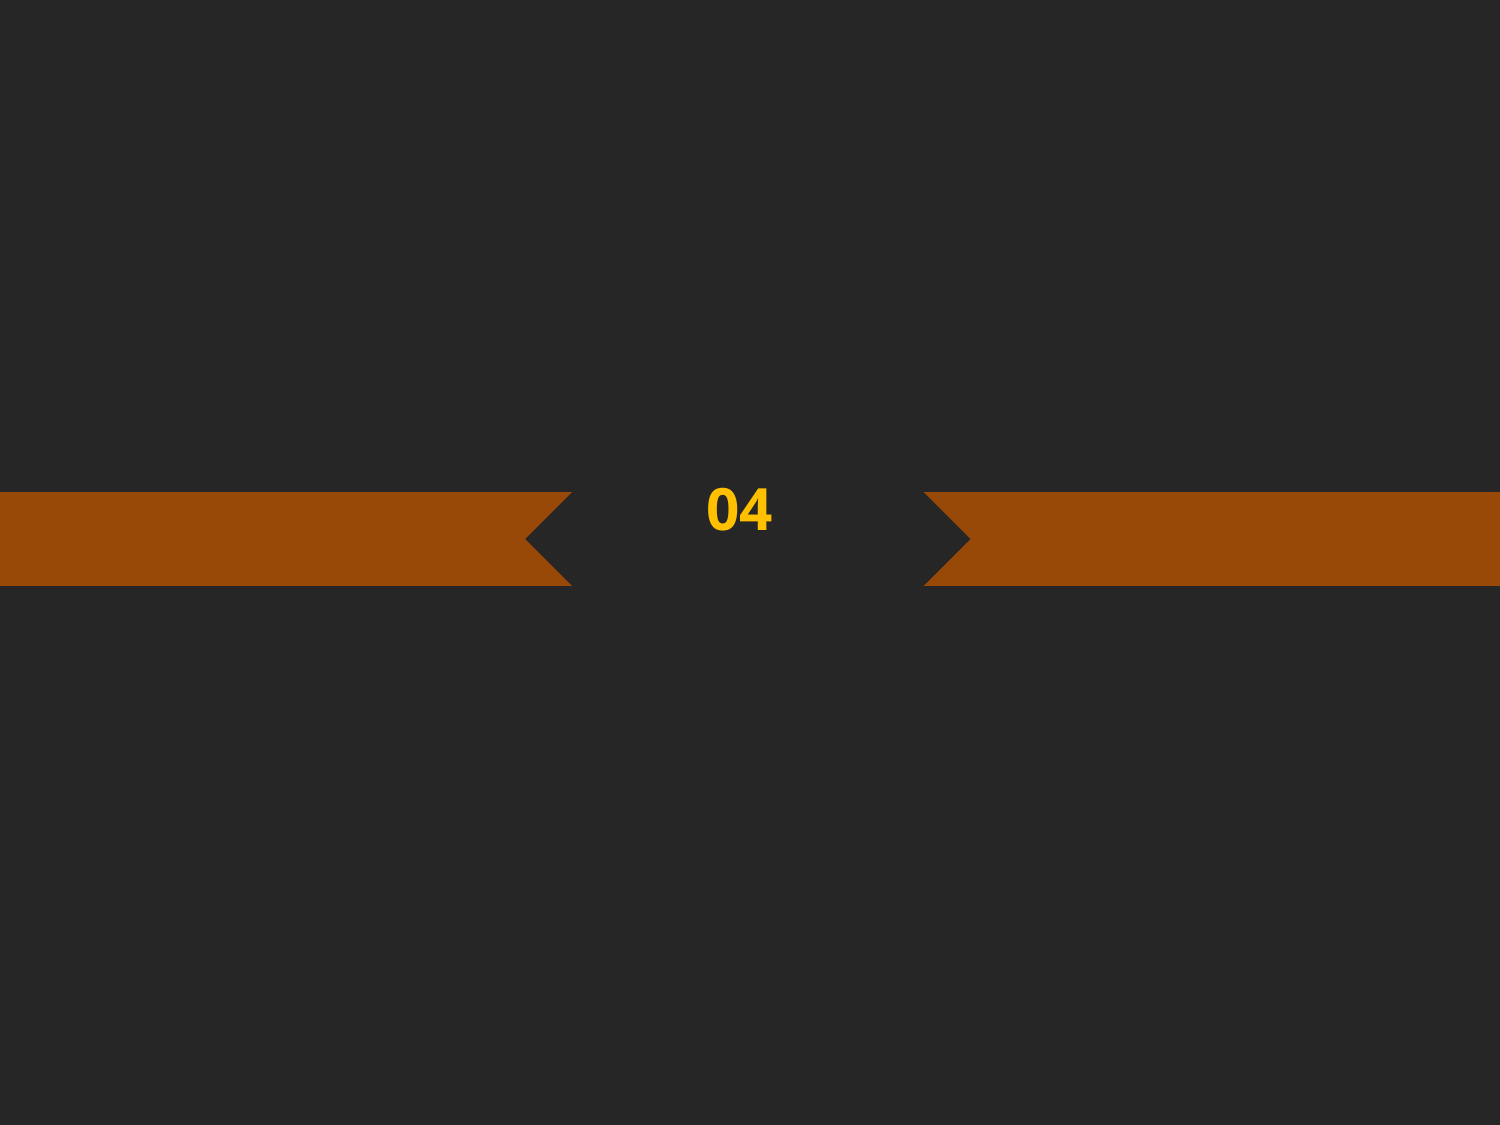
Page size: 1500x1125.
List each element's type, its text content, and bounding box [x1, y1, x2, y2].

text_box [923, 491, 1500, 587]
text_box 04 작품 해석 [576, 465, 917, 600]
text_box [0, 491, 573, 587]
